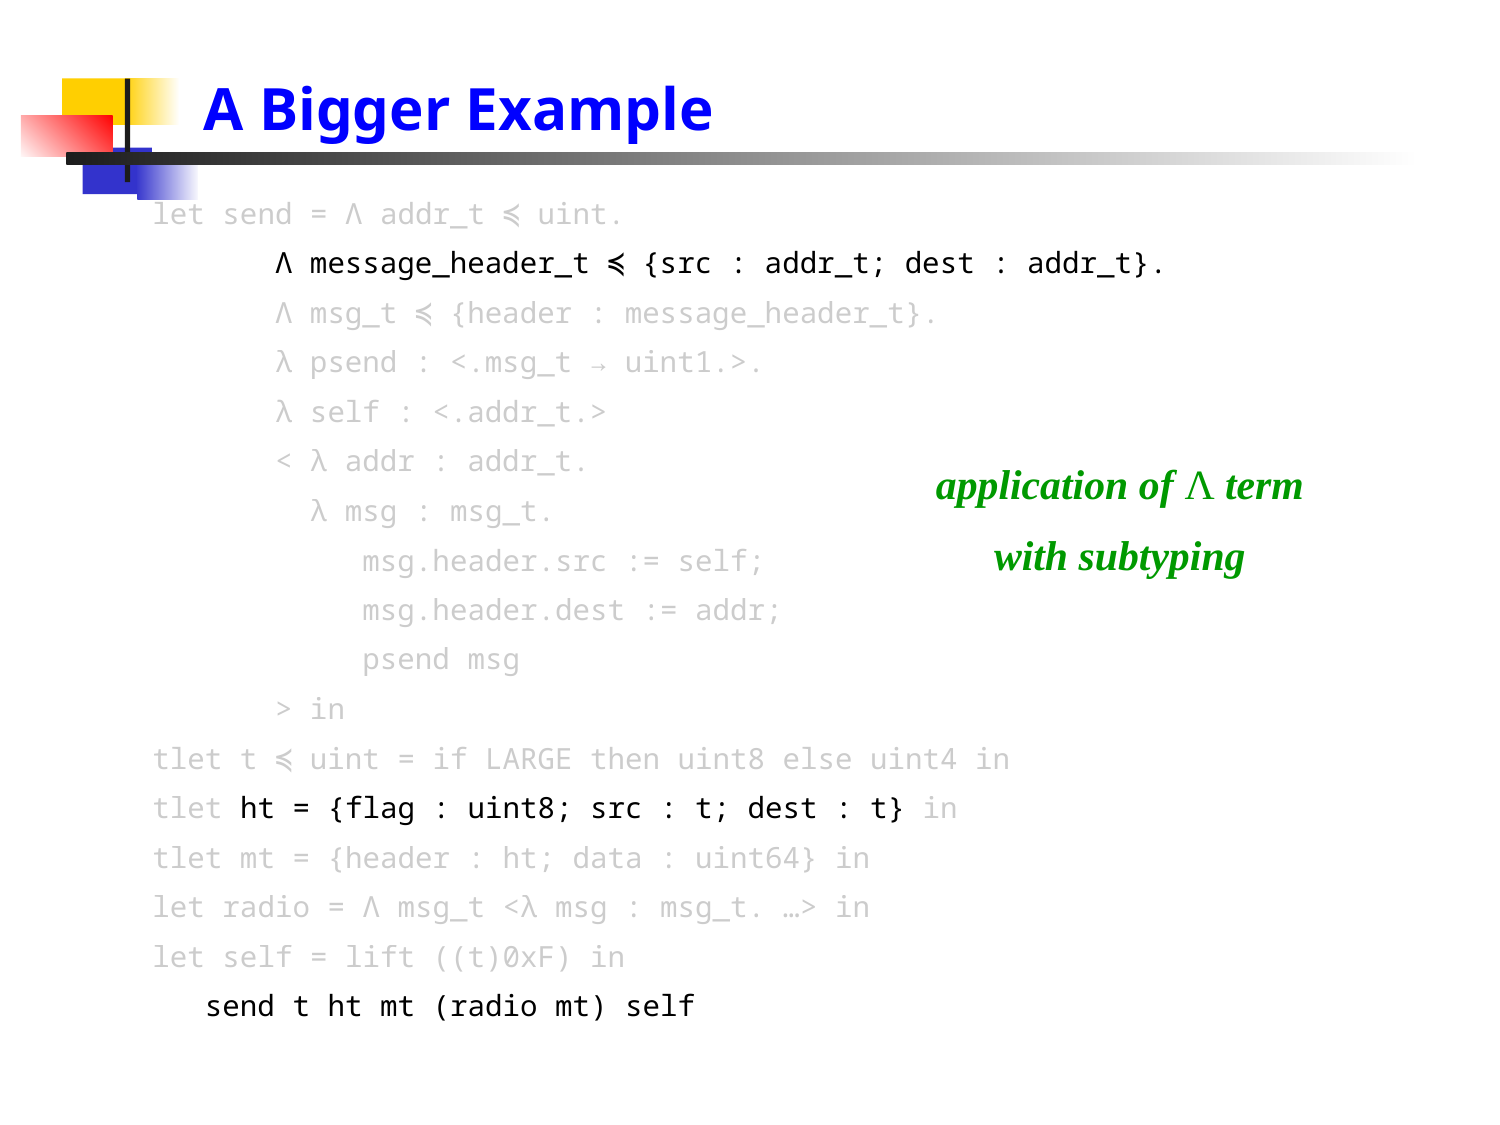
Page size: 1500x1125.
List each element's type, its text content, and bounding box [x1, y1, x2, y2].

title A Bigger Example [188, 37, 1468, 151]
text_box let send = Λ addr_t ≼ uint. Λ message_header_t ≼ {src : addr_t; dest : addr_t}. Λ msg_t ≼ {header : message_header_t}. λ psend : <.msg_t → uint1.>. λ self : <.addr_t.> < λ addr : addr_t. λ msg : msg_t. msg.header.src := self; msg.header.dest := addr; psend msg > in tlet t ≼ uint = if LARGE then uint8 else uint4 in tlet ht = {flag : uint8; src : t; dest : t} in tlet mt = {header : ht; data : uint64} in let radio = Λ msg_t <λ msg : msg_t. …> in let self = lift ((t)0xF) in send t ht mt (radio mt) self [137, 187, 1463, 600]
text_box application of Λ term with subtyping [921, 450, 1319, 586]
